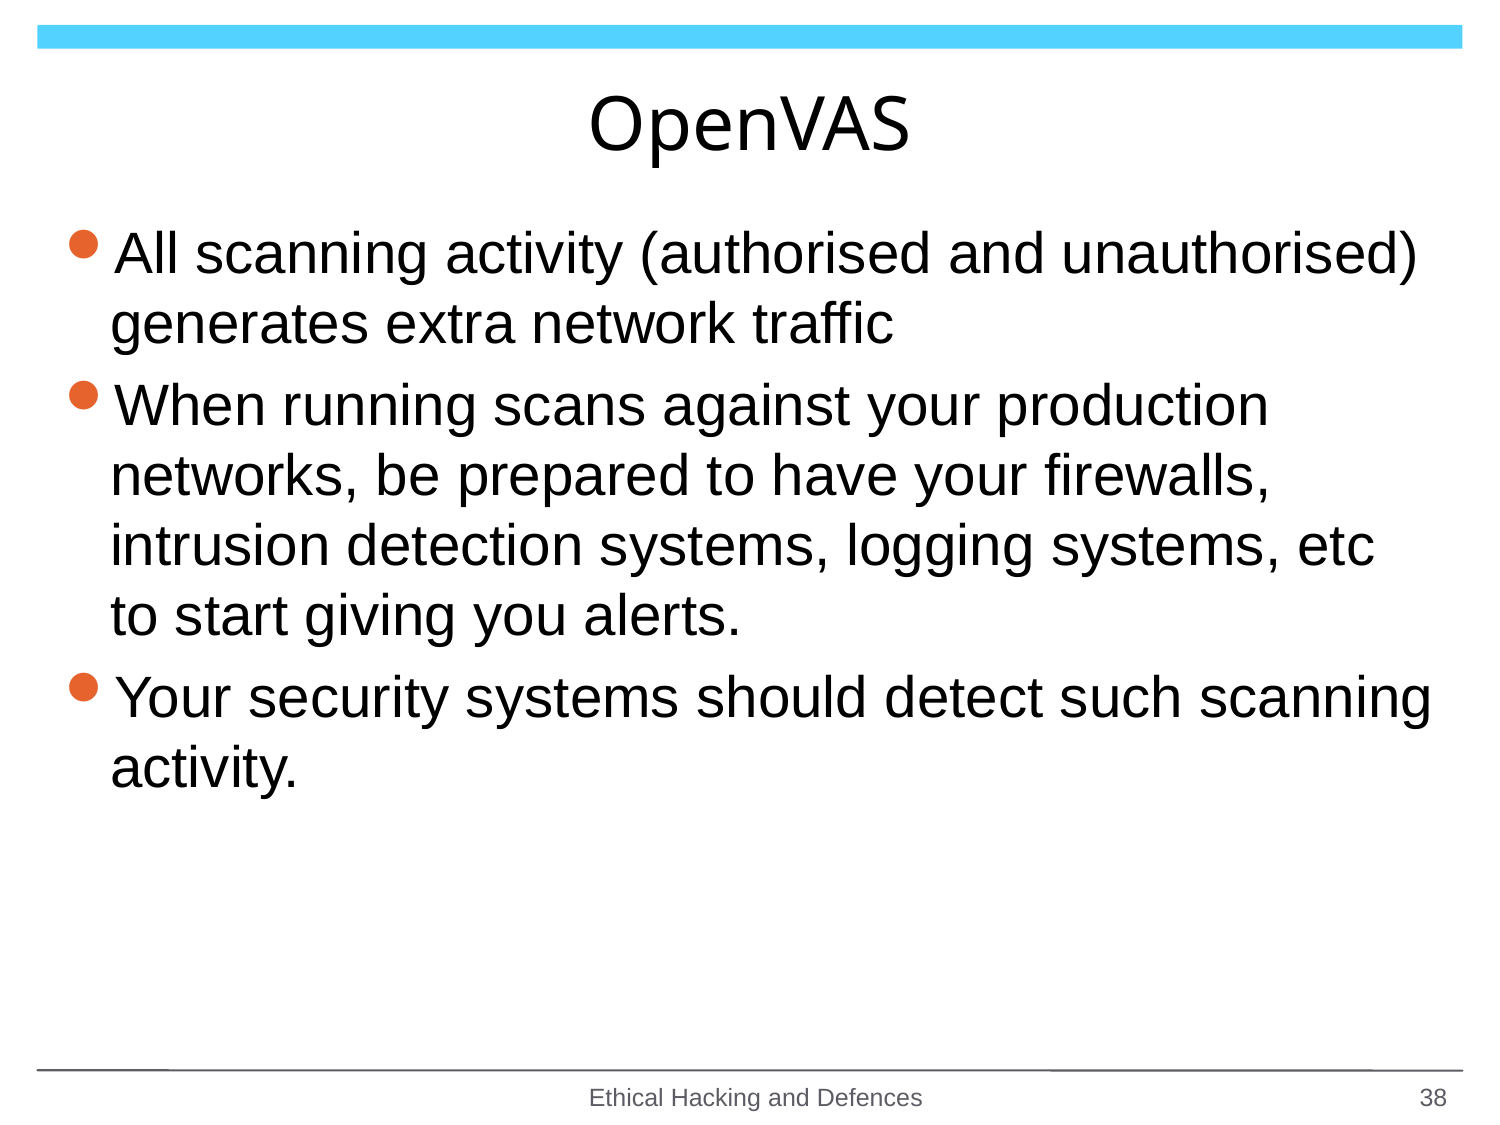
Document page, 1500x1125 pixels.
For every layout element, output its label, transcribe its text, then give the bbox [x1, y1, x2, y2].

title OpenVAS [50, 45, 1450, 197]
slide_number 38 [1112, 1069, 1463, 1123]
footer Ethical Hacking and Defences [474, 1069, 1038, 1123]
list All scanning activity (authorised and unauthorised) generates extra network traffic When running scans against your production networks, be prepared to have your firewalls, intrusion detection systems, logging systems, etc to start giving you alerts. Your security systems should detect such scanning activity. [50, 208, 1450, 1050]
